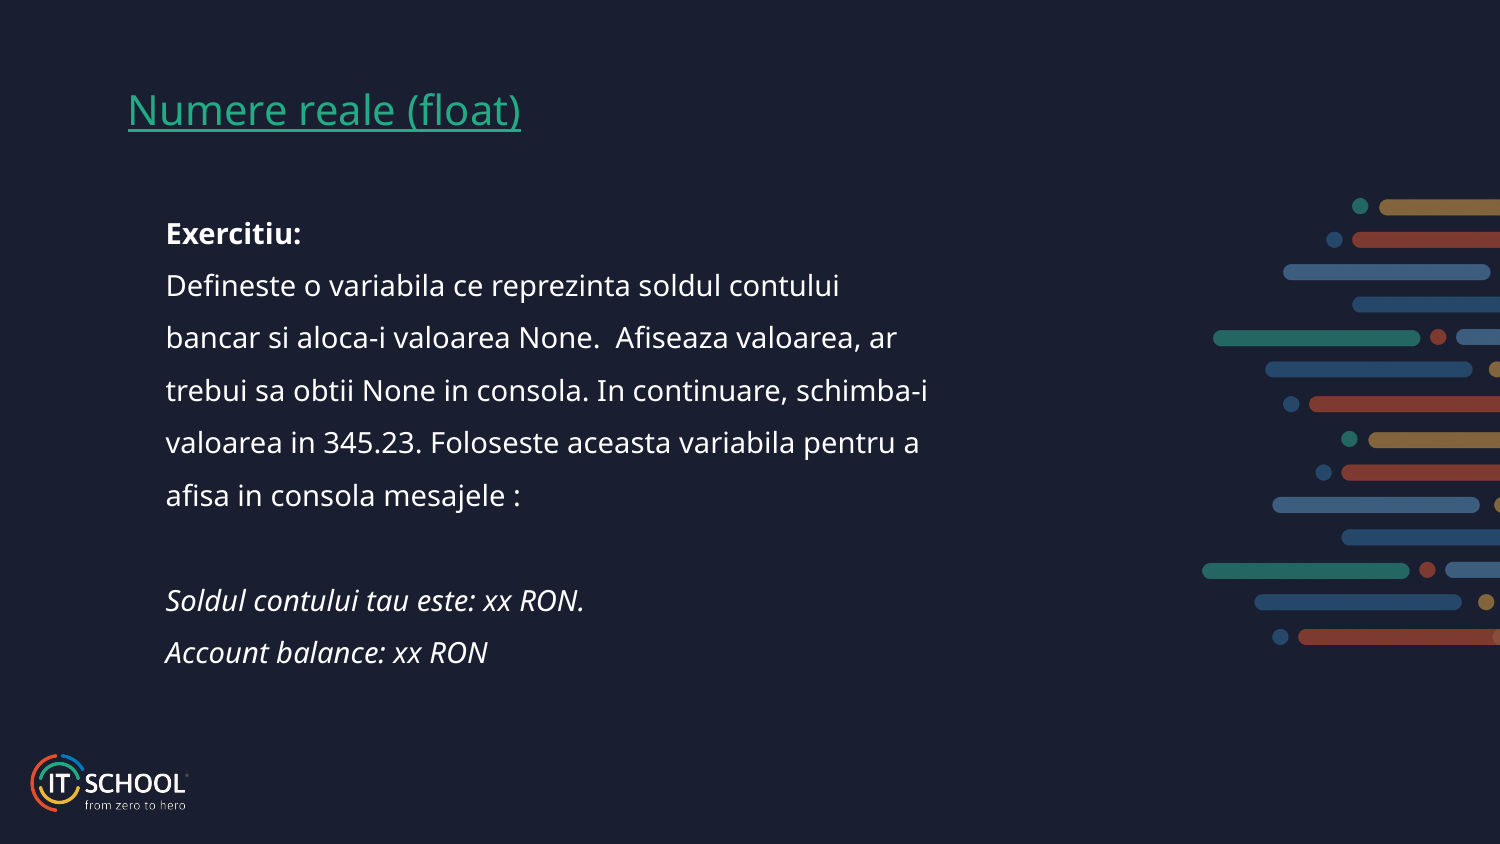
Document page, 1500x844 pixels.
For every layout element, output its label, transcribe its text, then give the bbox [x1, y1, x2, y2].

picture [1201, 198, 1500, 645]
text_box Numere reale (float) [112, 69, 1036, 150]
text_box Exercitiu: Defineste o variabila ce reprezinta soldul contului bancar si aloca-i valoarea None. Afiseaza valoarea, ar trebui sa obtii None in consola. In continuare, schimba-i valoarea in 345.23. Foloseste aceasta variabila pentru a afisa in consola mesajele : Soldul contului tau este: xx RON. Account balance: xx RON [150, 182, 951, 772]
picture [27, 748, 192, 818]
